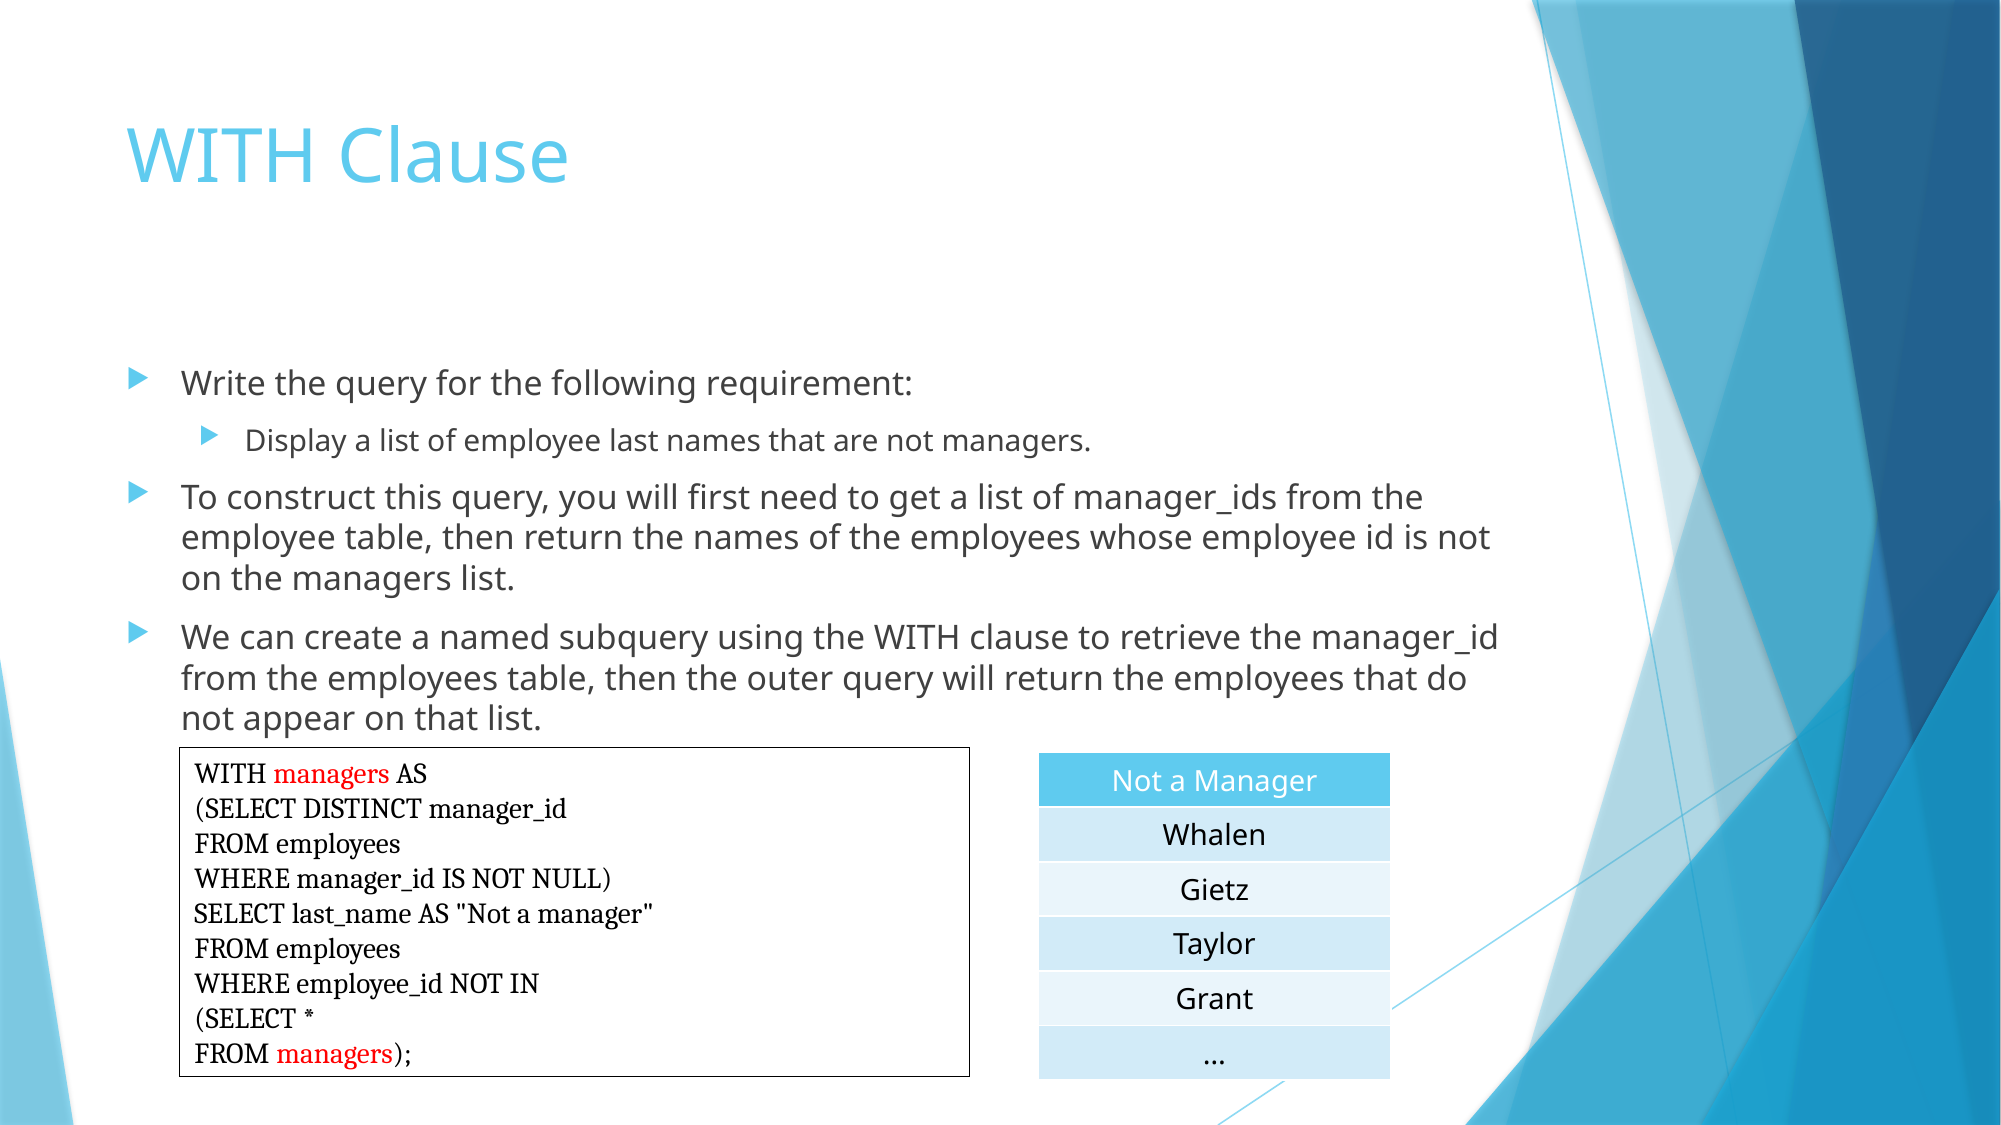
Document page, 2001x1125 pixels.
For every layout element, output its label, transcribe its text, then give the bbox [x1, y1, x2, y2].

table_header Not a Manager [1039, 753, 1390, 806]
title WITH Clause [111, 99, 1522, 317]
table_cell Whalen [1039, 808, 1390, 861]
table_cell Taylor [1039, 917, 1390, 970]
table_cell Gietz [1039, 863, 1390, 915]
text_box WITH managers AS (SELECT DISTINCT manager_id FROM employees WHERE manager_id IS NOT NULL) SELECT last_name AS "Not a manager" FROM employees WHERE employee_id NOT IN (SELECT * FROM managers); [179, 747, 970, 1077]
table_cell … [1039, 1026, 1390, 1079]
table_cell Grant [1039, 972, 1390, 1025]
list Write the query for the following requirement: Display a list of employee last names that are not managers. To construct this query, you will first need to get a list of manager_ids from the employee table, then return the names of the employees whose employee id is not on the managers list. We can create a named subquery using the WITH clause to retrieve the manager_id from the employees table, then the outer query will return the employees that do not appear on that list. [111, 354, 1522, 748]
